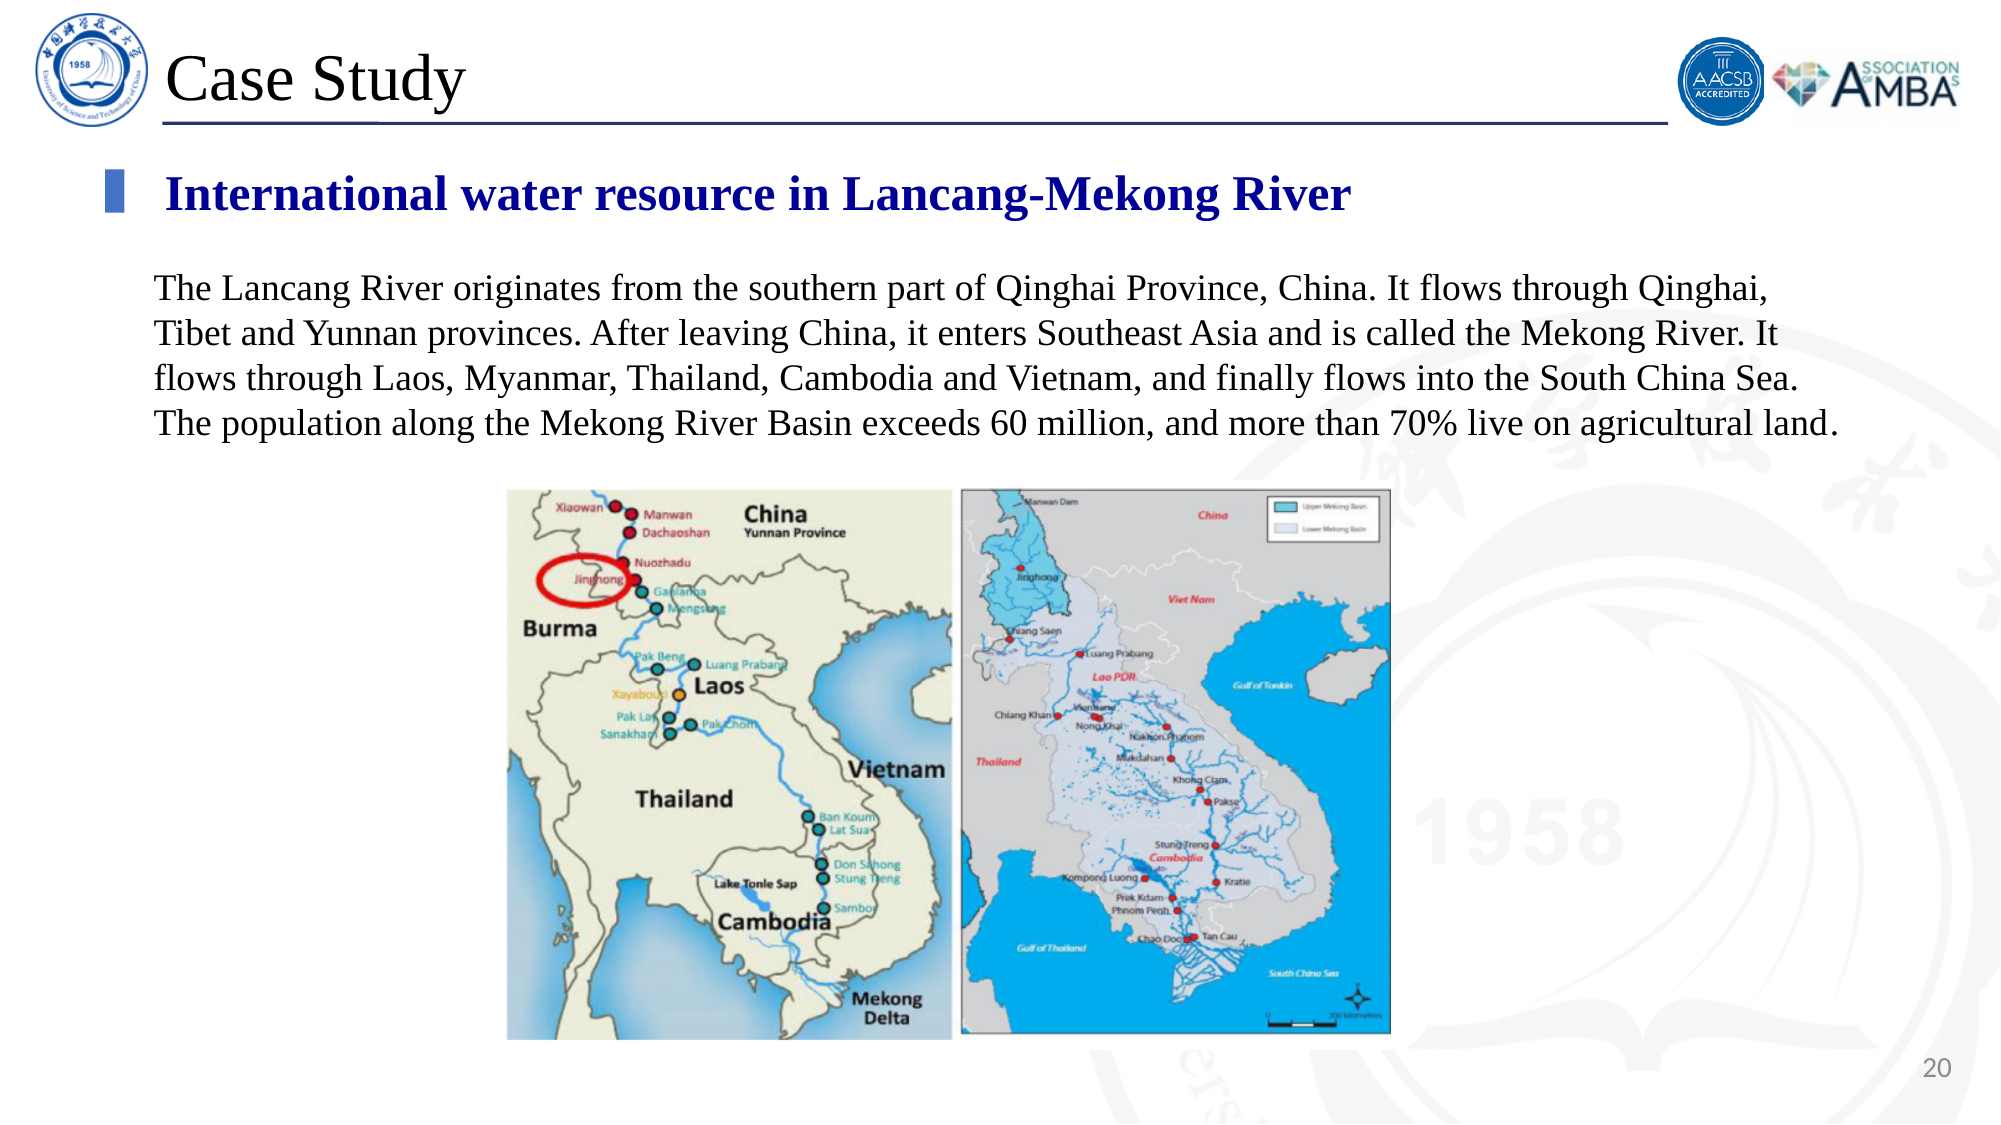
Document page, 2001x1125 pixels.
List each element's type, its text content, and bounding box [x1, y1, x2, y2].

picture [497, 308, 2000, 1124]
text_box International water resource in Lancang-Mekong River [149, 152, 1690, 228]
picture [1676, 35, 1965, 127]
slide_number 20 [1516, 1035, 1967, 1096]
text_box The Lancang River originates from the southern part of Qinghai Province, China. It flows through Qinghai, Tibet and Yunnan provinces. After leaving China, it enters Southeast Asia and is called the Mekong River. It flows through Laos, Myanmar, Thailand, Cambodia and Vietnam, and finally flows into the South China Sea. The population along the Mekong River Basin exceeds 60 million, and more than 70% live on agricultural land. [138, 256, 1863, 451]
picture [35, 13, 148, 127]
text_box [105, 169, 125, 213]
title Case Study [150, 32, 1000, 126]
